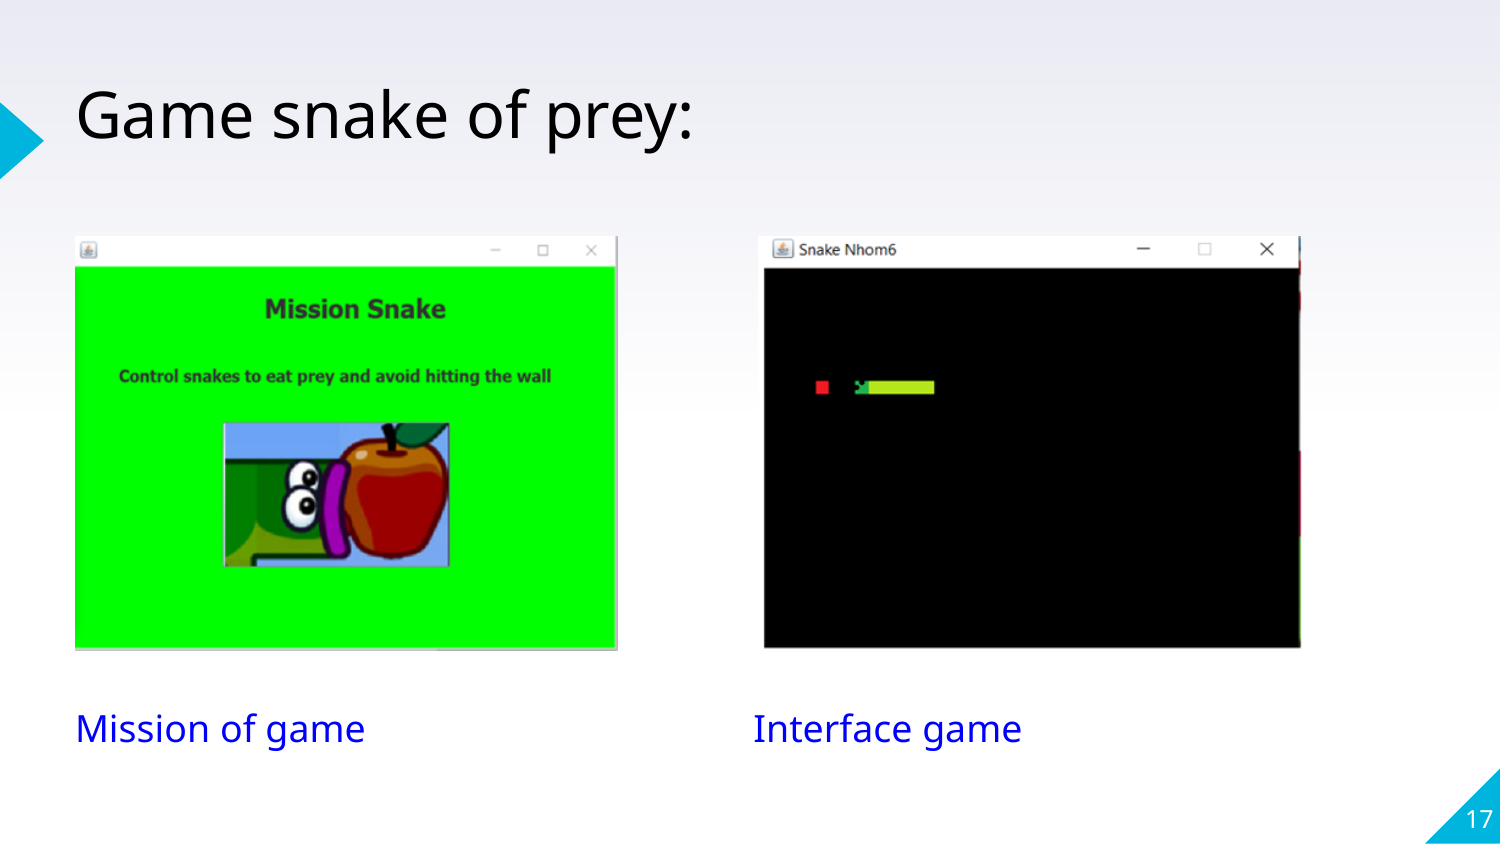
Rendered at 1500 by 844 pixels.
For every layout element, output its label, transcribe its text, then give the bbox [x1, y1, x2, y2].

picture [74, 236, 619, 651]
title Game snake of prey: [75, 61, 1001, 218]
list Mission of game [75, 700, 516, 778]
slide_number 17 [1418, 760, 1494, 838]
list Interface game [753, 700, 1194, 778]
picture [758, 236, 1303, 651]
